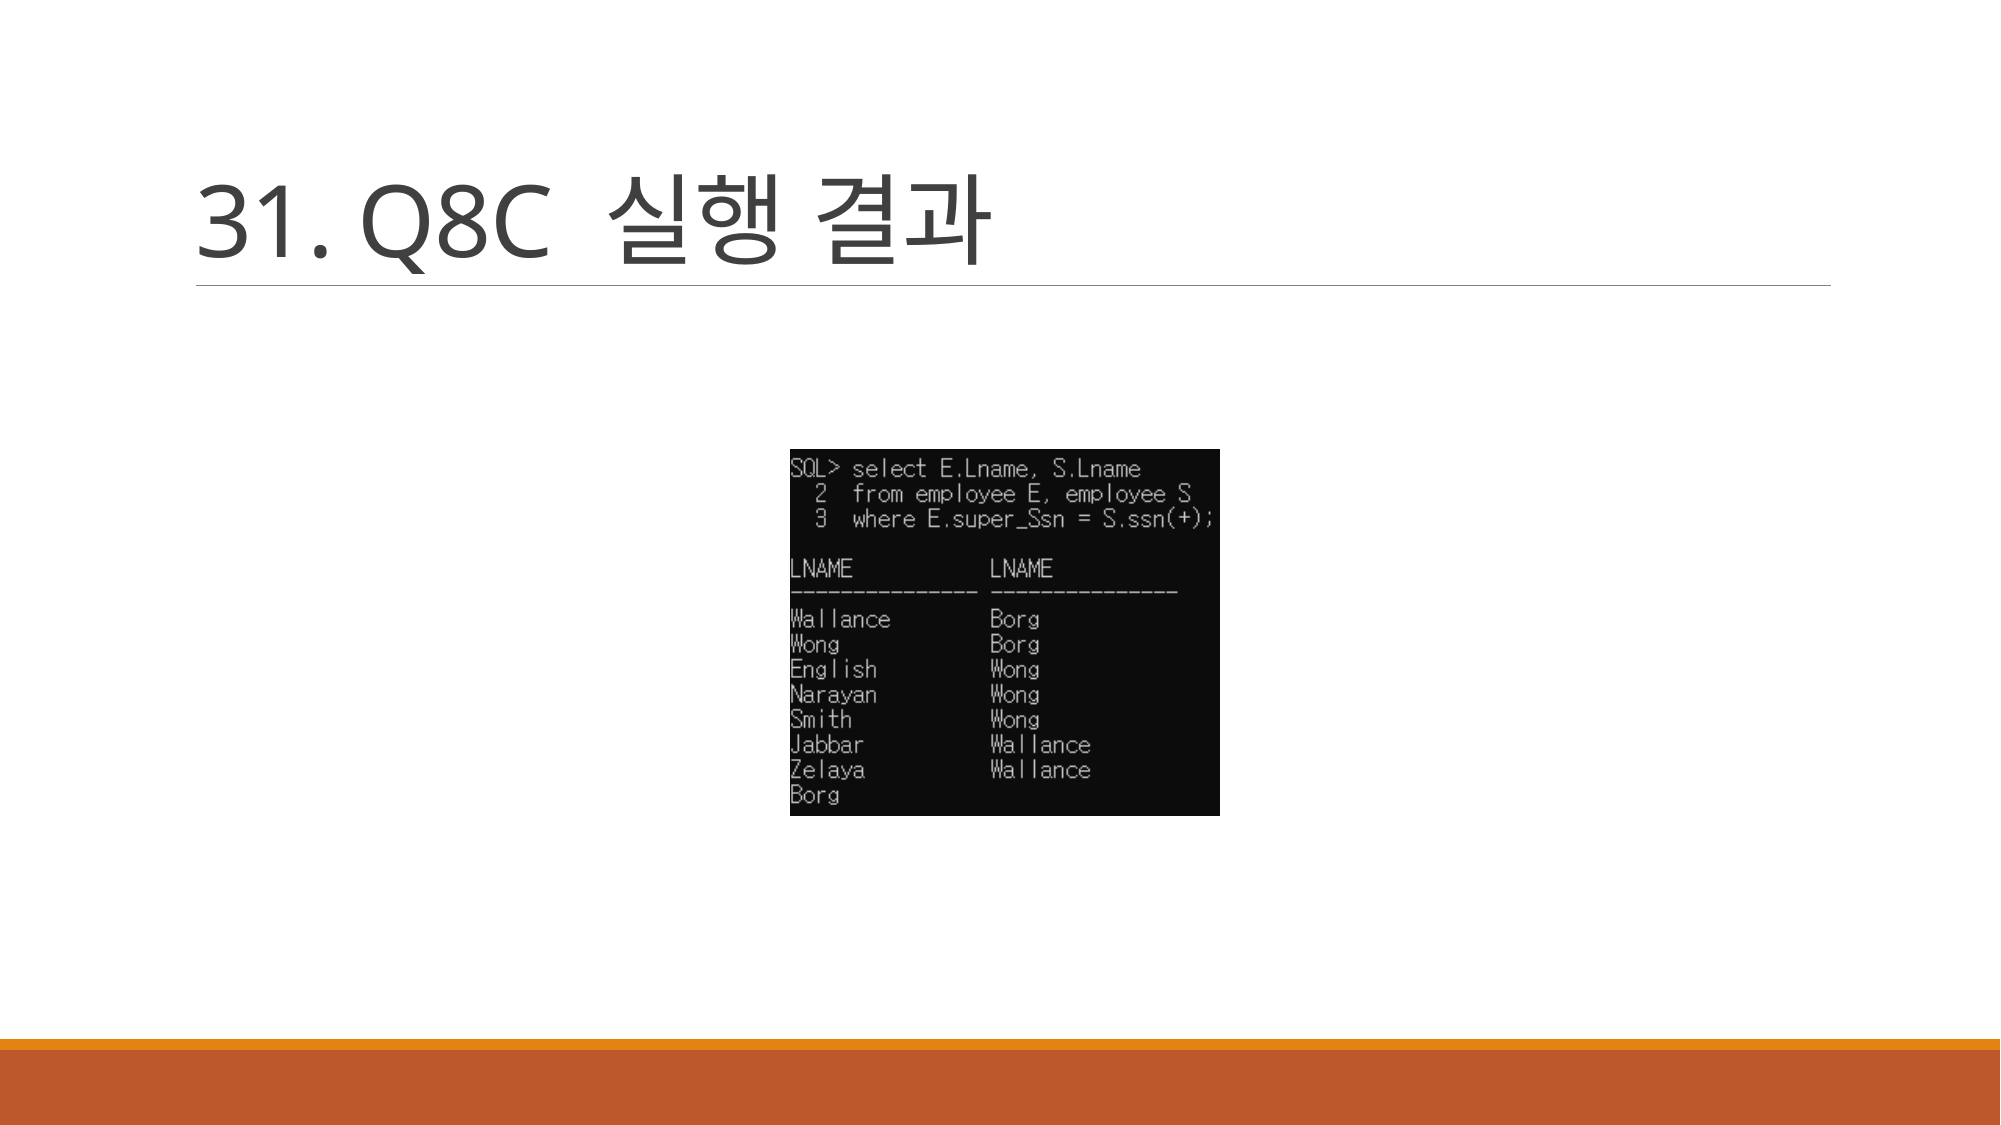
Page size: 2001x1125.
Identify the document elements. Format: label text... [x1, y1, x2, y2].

title 31. Q8C 실행 결과 [180, 47, 1830, 285]
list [789, 449, 1221, 817]
